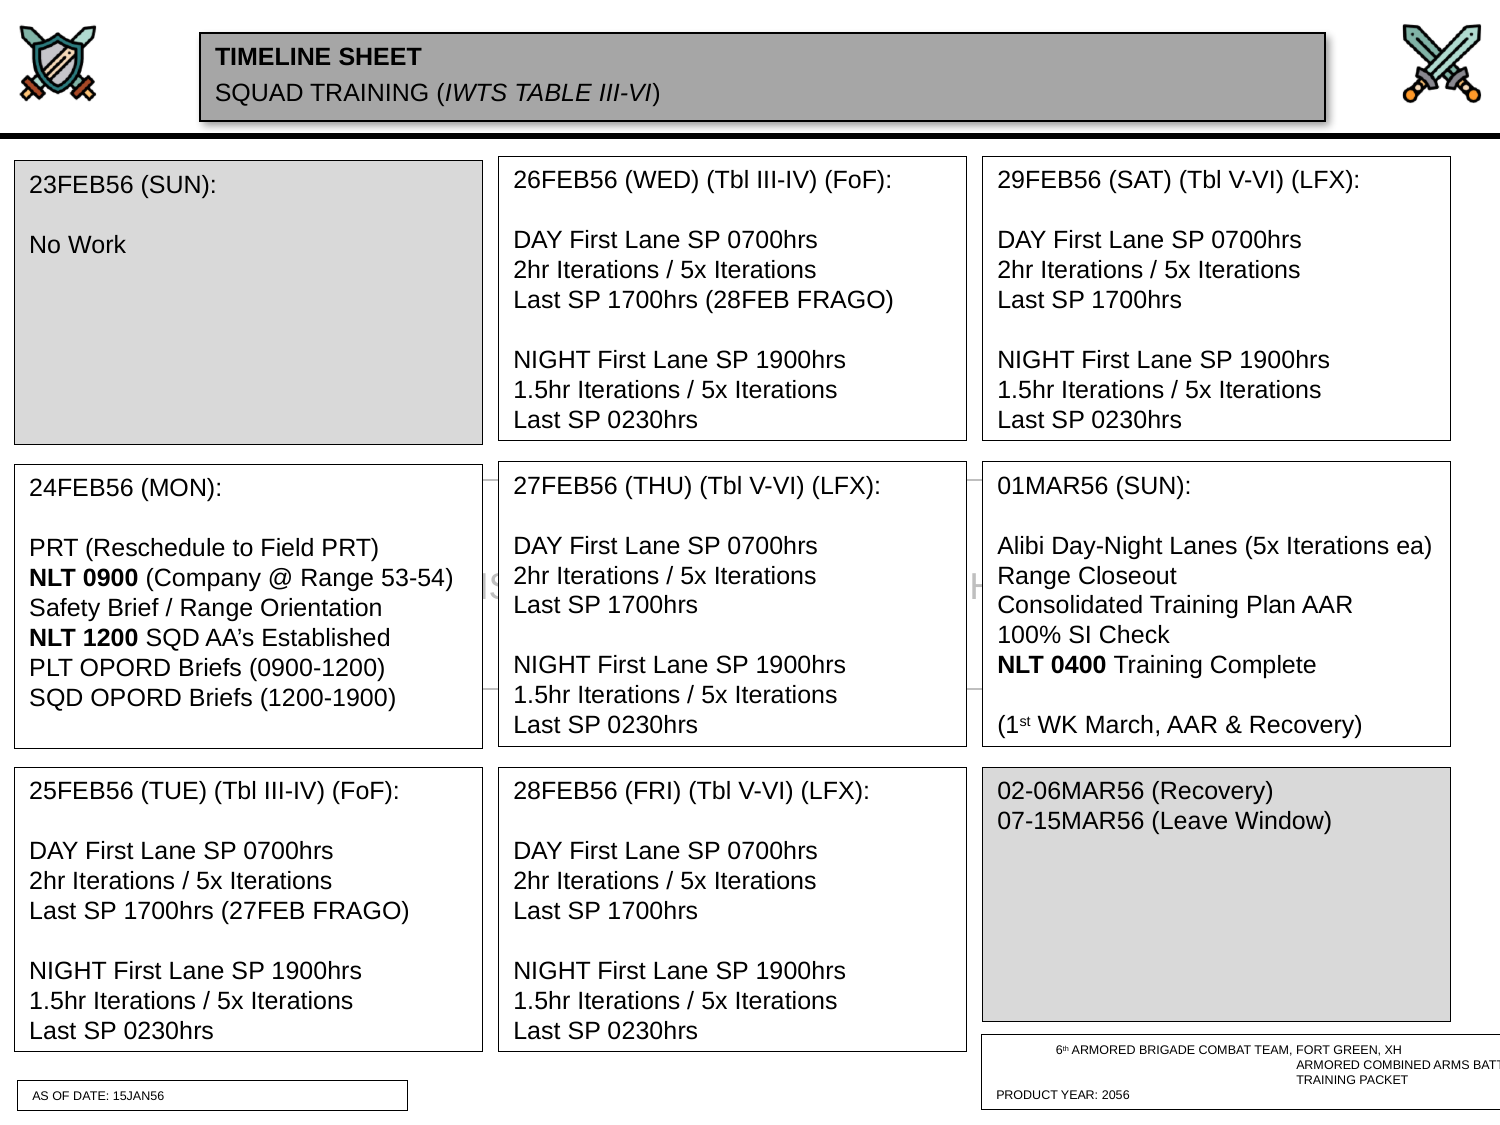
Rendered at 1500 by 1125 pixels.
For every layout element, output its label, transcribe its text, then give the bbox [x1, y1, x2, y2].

text_box 24FEB56 (MON): PRT (Reschedule to Field PRT) NLT 0900 (Company @ Range 53-54) Safety Brief / Range Orientation NLT 1200 SQD AA’s Established PLT OPORD Briefs (0900-1200) SQD OPORD Briefs (1200-1900) [14, 464, 483, 749]
picture [15, 20, 100, 105]
text_box 01MAR56 (SUN): Alibi Day-Night Lanes (5x Iterations ea) Range Closeout Consolidated Training Plan AAR 100% SI Check NLT 0400 Training Complete (1st WK March, AAR & Recovery) [982, 461, 1451, 747]
text_box 29FEB56 (SAT) (Tbl V-VI) (LFX): DAY First Lane SP 0700hrs 2hr Iterations / 5x Iterations Last SP 1700hrs NIGHT First Lane SP 1900hrs 1.5hr Iterations / 5x Iterations Last SP 0230hrs [982, 156, 1451, 441]
text_box AS OF DATE: 15JAN56 [17, 1080, 408, 1111]
text_box 26FEB56 (WED) (Tbl III-IV) (FoF): DAY First Lane SP 0700hrs 2hr Iterations / 5x Iterations Last SP 1700hrs (28FEB FRAGO) NIGHT First Lane SP 1900hrs 1.5hr Iterations / 5x Iterations Last SP 0230hrs [498, 156, 967, 441]
text_box SQUAD TRAINING (IWTS TABLE III-VI) [200, 68, 1007, 114]
text_box 28FEB56 (FRI) (Tbl V-VI) (LFX): DAY First Lane SP 0700hrs 2hr Iterations / 5x Iterations Last SP 1700hrs NIGHT First Lane SP 1900hrs 1.5hr Iterations / 5x Iterations Last SP 0230hrs [498, 767, 967, 1052]
text_box 02-06MAR56 (Recovery) 07-15MAR56 (Leave Window) [982, 767, 1451, 1022]
text_box 23FEB56 (SUN): No Work [14, 160, 483, 445]
text_box 25FEB56 (TUE) (Tbl III-IV) (FoF): DAY First Lane SP 0700hrs 2hr Iterations / 5x Iterations Last SP 1700hrs (27FEB FRAGO) NIGHT First Lane SP 1900hrs 1.5hr Iterations / 5x Iterations Last SP 0230hrs [14, 767, 483, 1052]
picture [1399, 20, 1484, 107]
text_box 27FEB56 (THU) (Tbl V-VI) (LFX): DAY First Lane SP 0700hrs 2hr Iterations / 5x Iterations Last SP 1700hrs NIGHT First Lane SP 1900hrs 1.5hr Iterations / 5x Iterations Last SP 0230hrs [498, 461, 967, 747]
